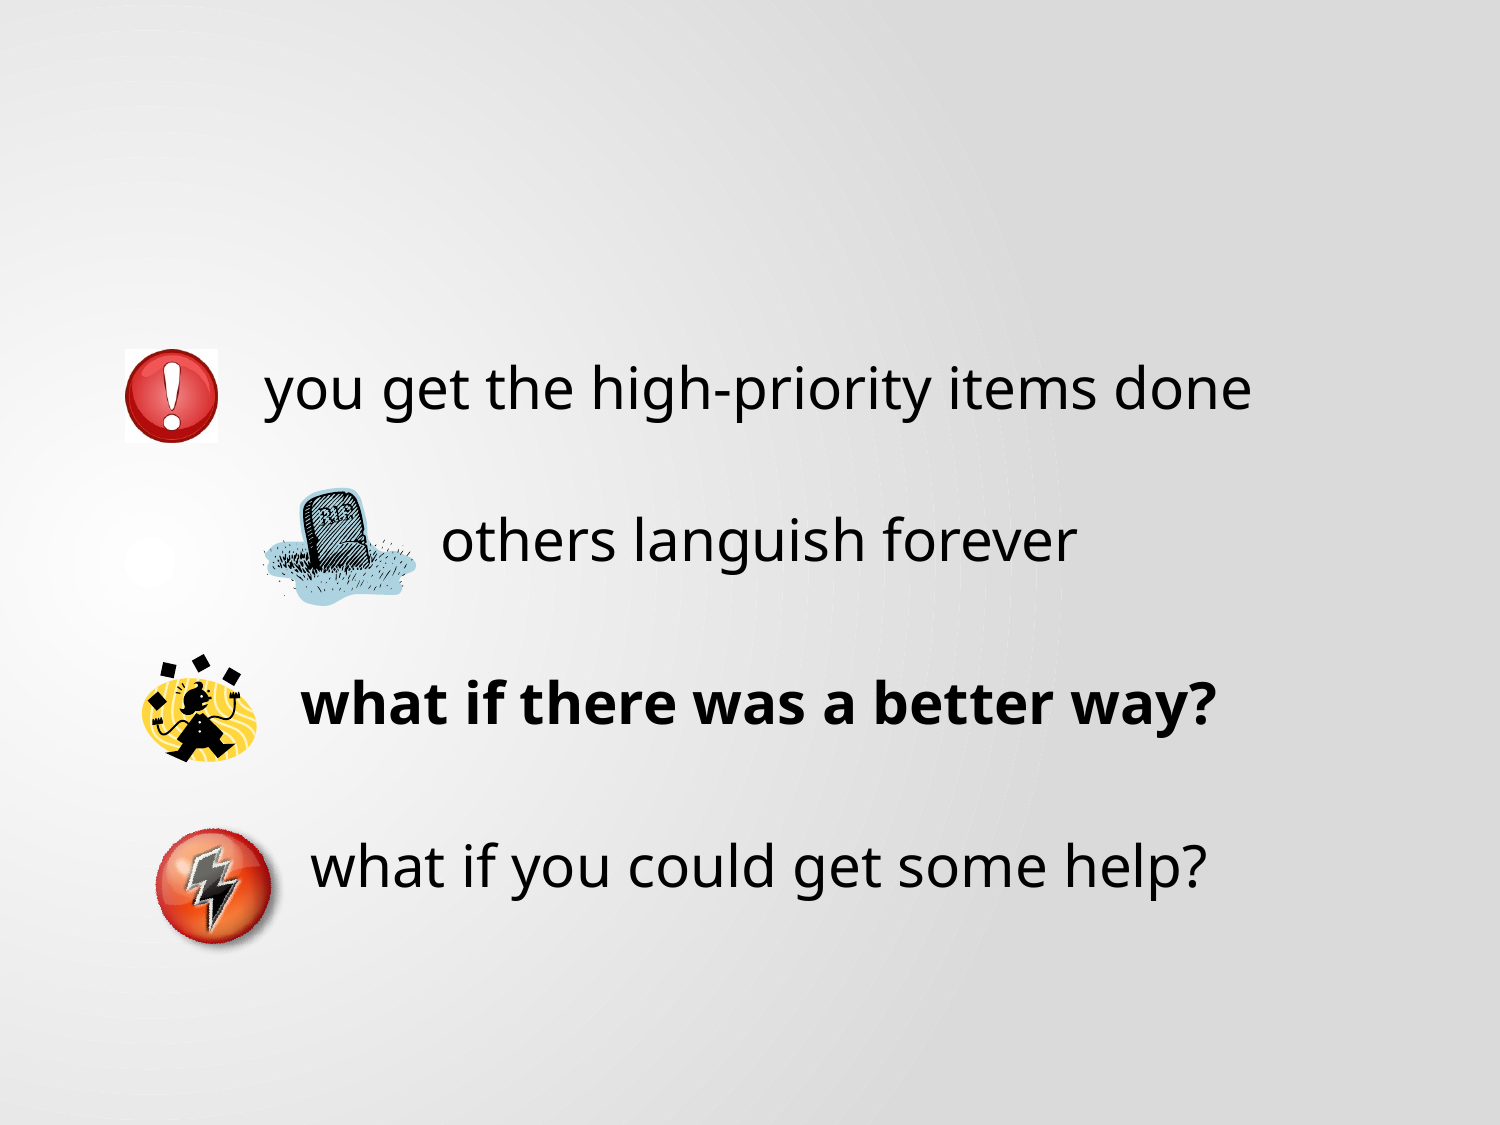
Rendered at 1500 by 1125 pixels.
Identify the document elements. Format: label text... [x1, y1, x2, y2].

picture [132, 804, 304, 975]
list you get the high-priority items done others languish forever what if there was a better way? what if you could get some help? [75, 262, 1425, 1050]
picture [124, 349, 219, 444]
picture [261, 486, 417, 607]
picture [136, 653, 262, 768]
